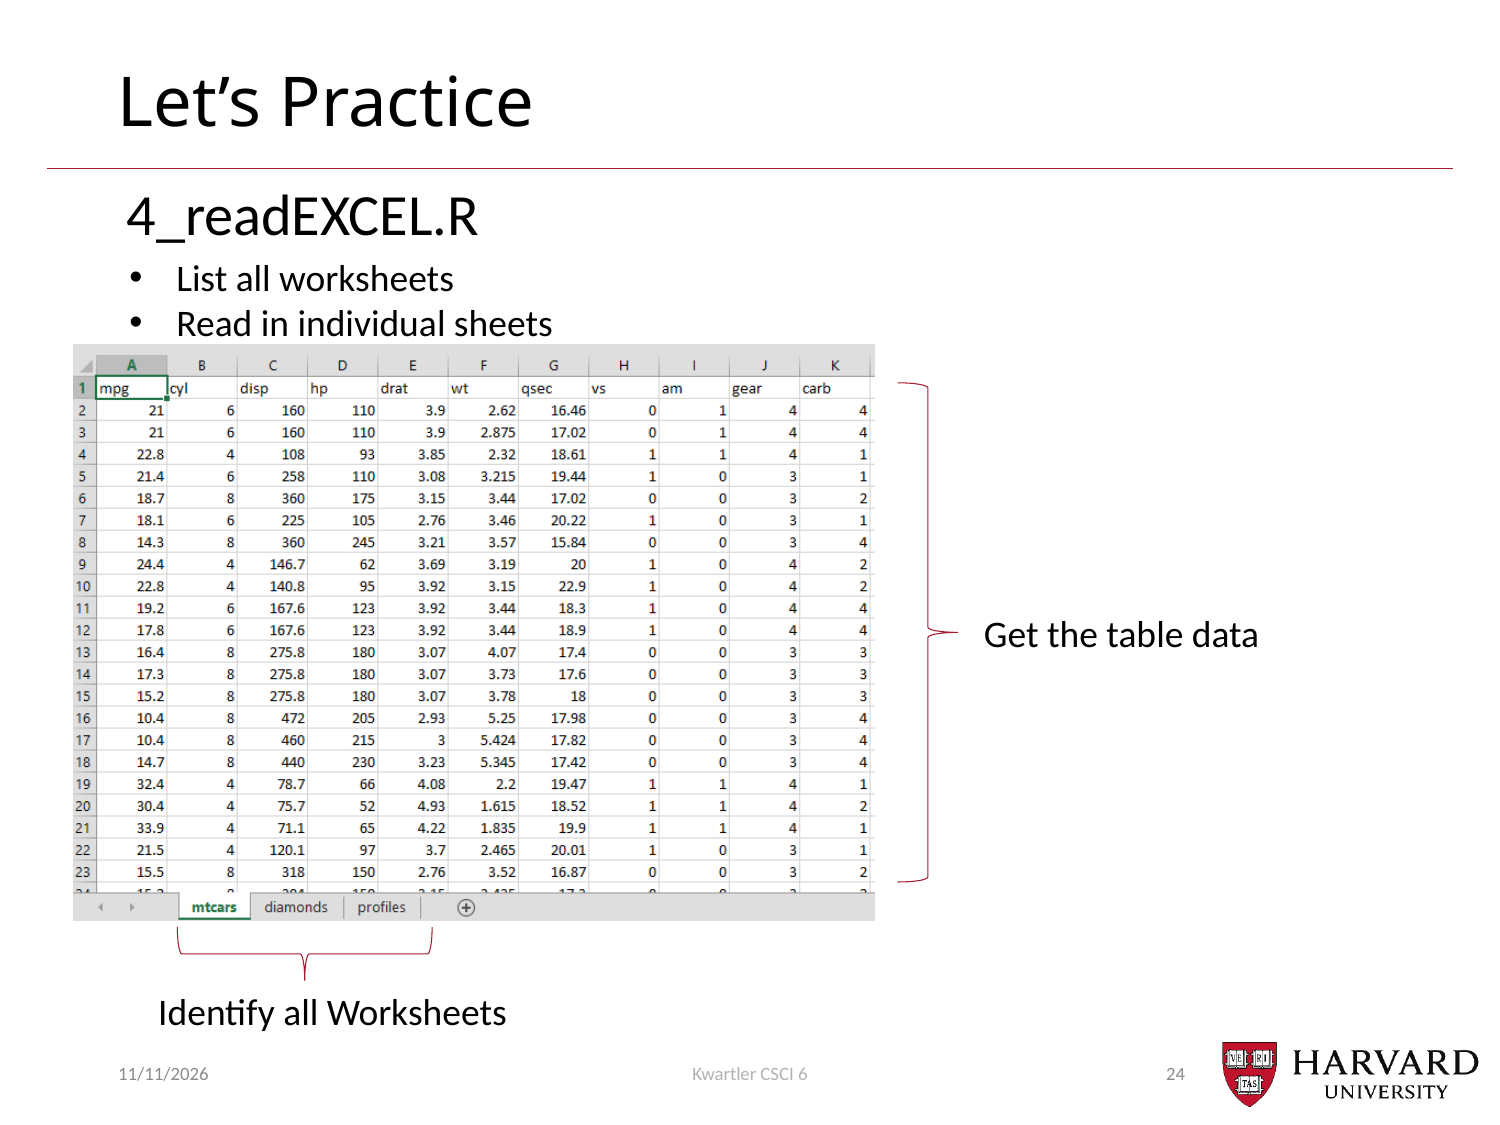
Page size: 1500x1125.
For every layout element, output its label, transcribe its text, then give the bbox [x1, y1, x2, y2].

picture [1200, 1024, 1500, 1125]
text_box [176, 927, 433, 980]
text_box 4_readEXCEL.R [111, 170, 495, 255]
picture [73, 344, 875, 921]
footer Kwartler CSCI 6 [496, 1042, 1004, 1103]
title Let’s Practice [103, 59, 1397, 157]
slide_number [103, 1042, 441, 1103]
text_box Identify all Worksheets [143, 980, 523, 1041]
text_box [897, 382, 959, 883]
text_box Get the table data [969, 602, 1275, 662]
slide_number 24 [1059, 1042, 1200, 1103]
text_box List all worksheets Read in individual sheets [114, 246, 569, 344]
